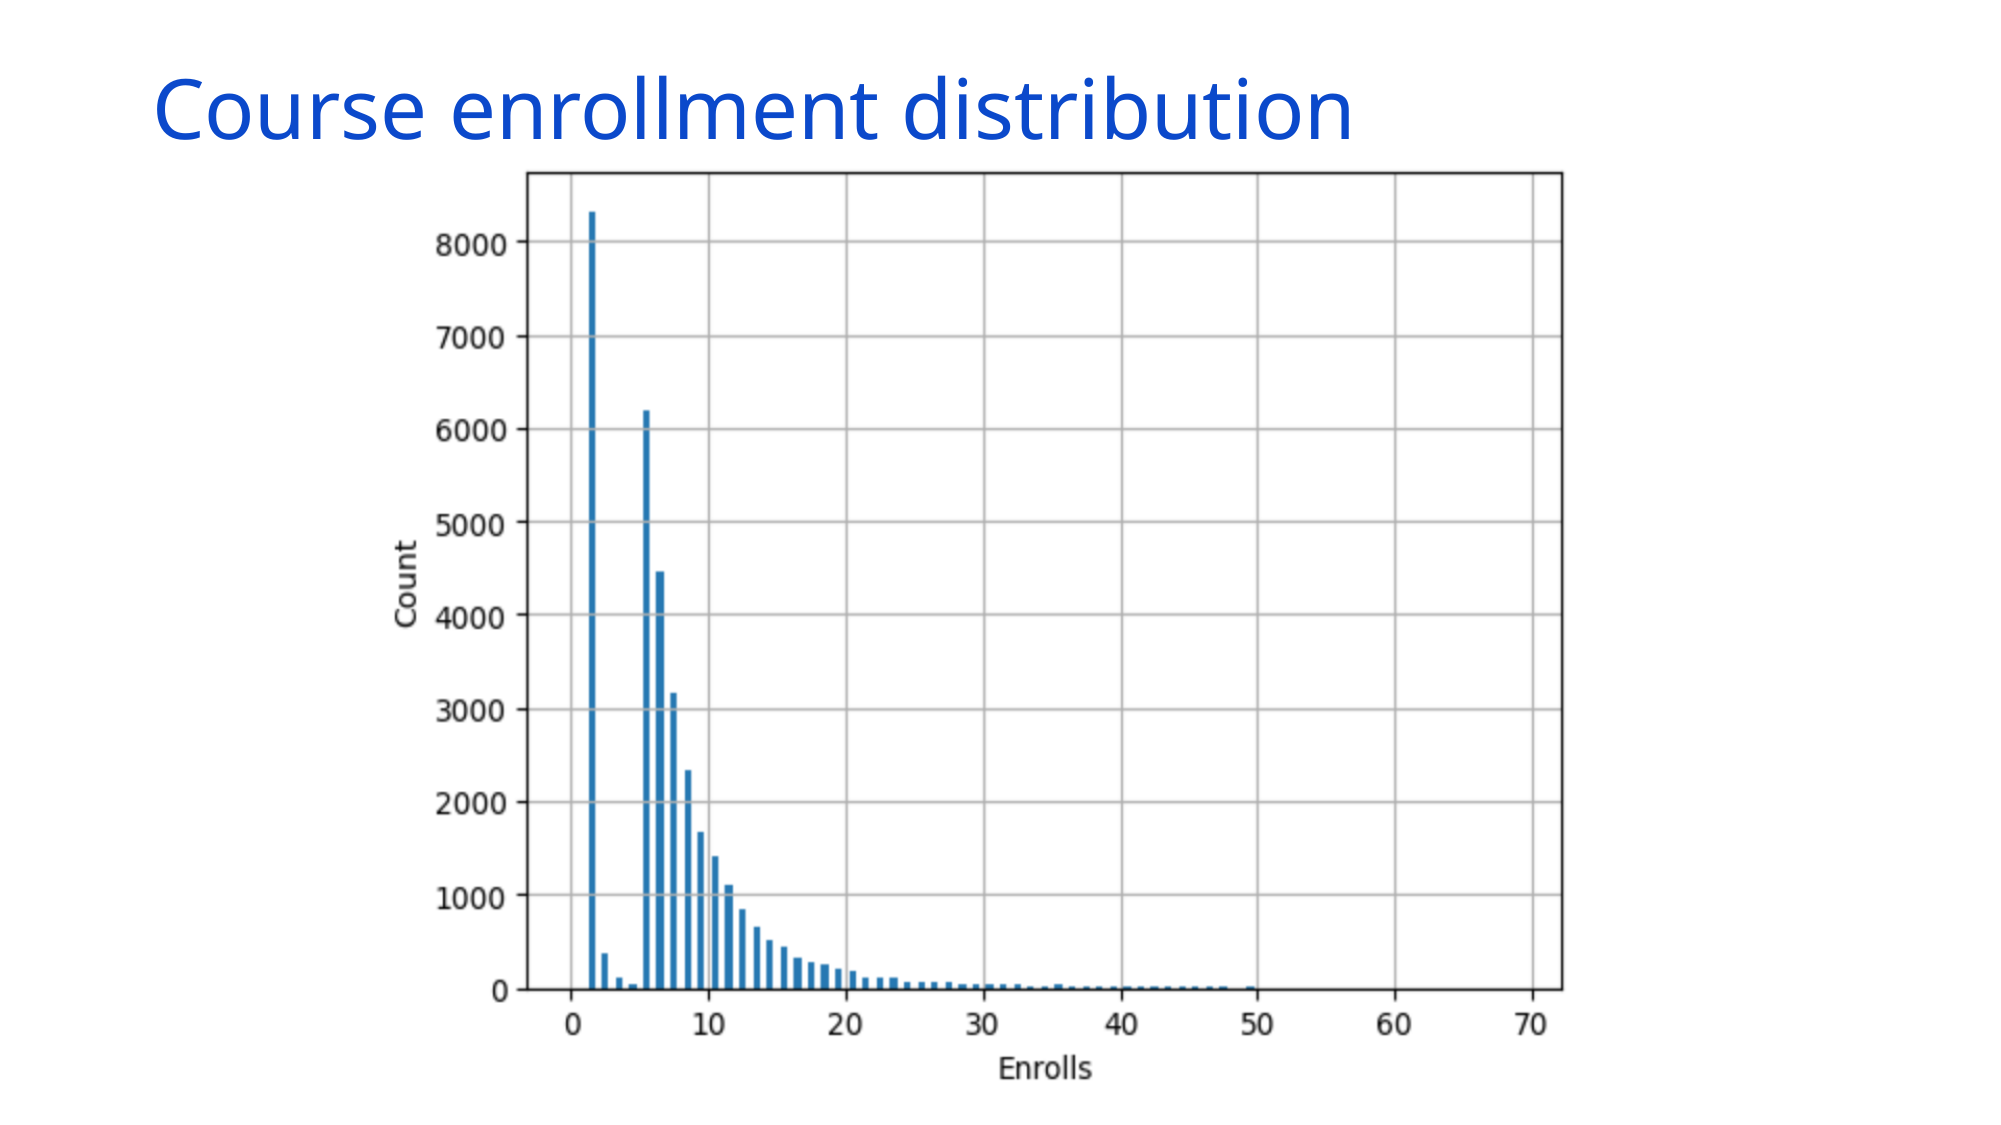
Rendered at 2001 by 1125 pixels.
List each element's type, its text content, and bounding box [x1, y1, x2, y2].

title Course enrollment distribution [137, 59, 1863, 278]
picture [346, 150, 1654, 1099]
